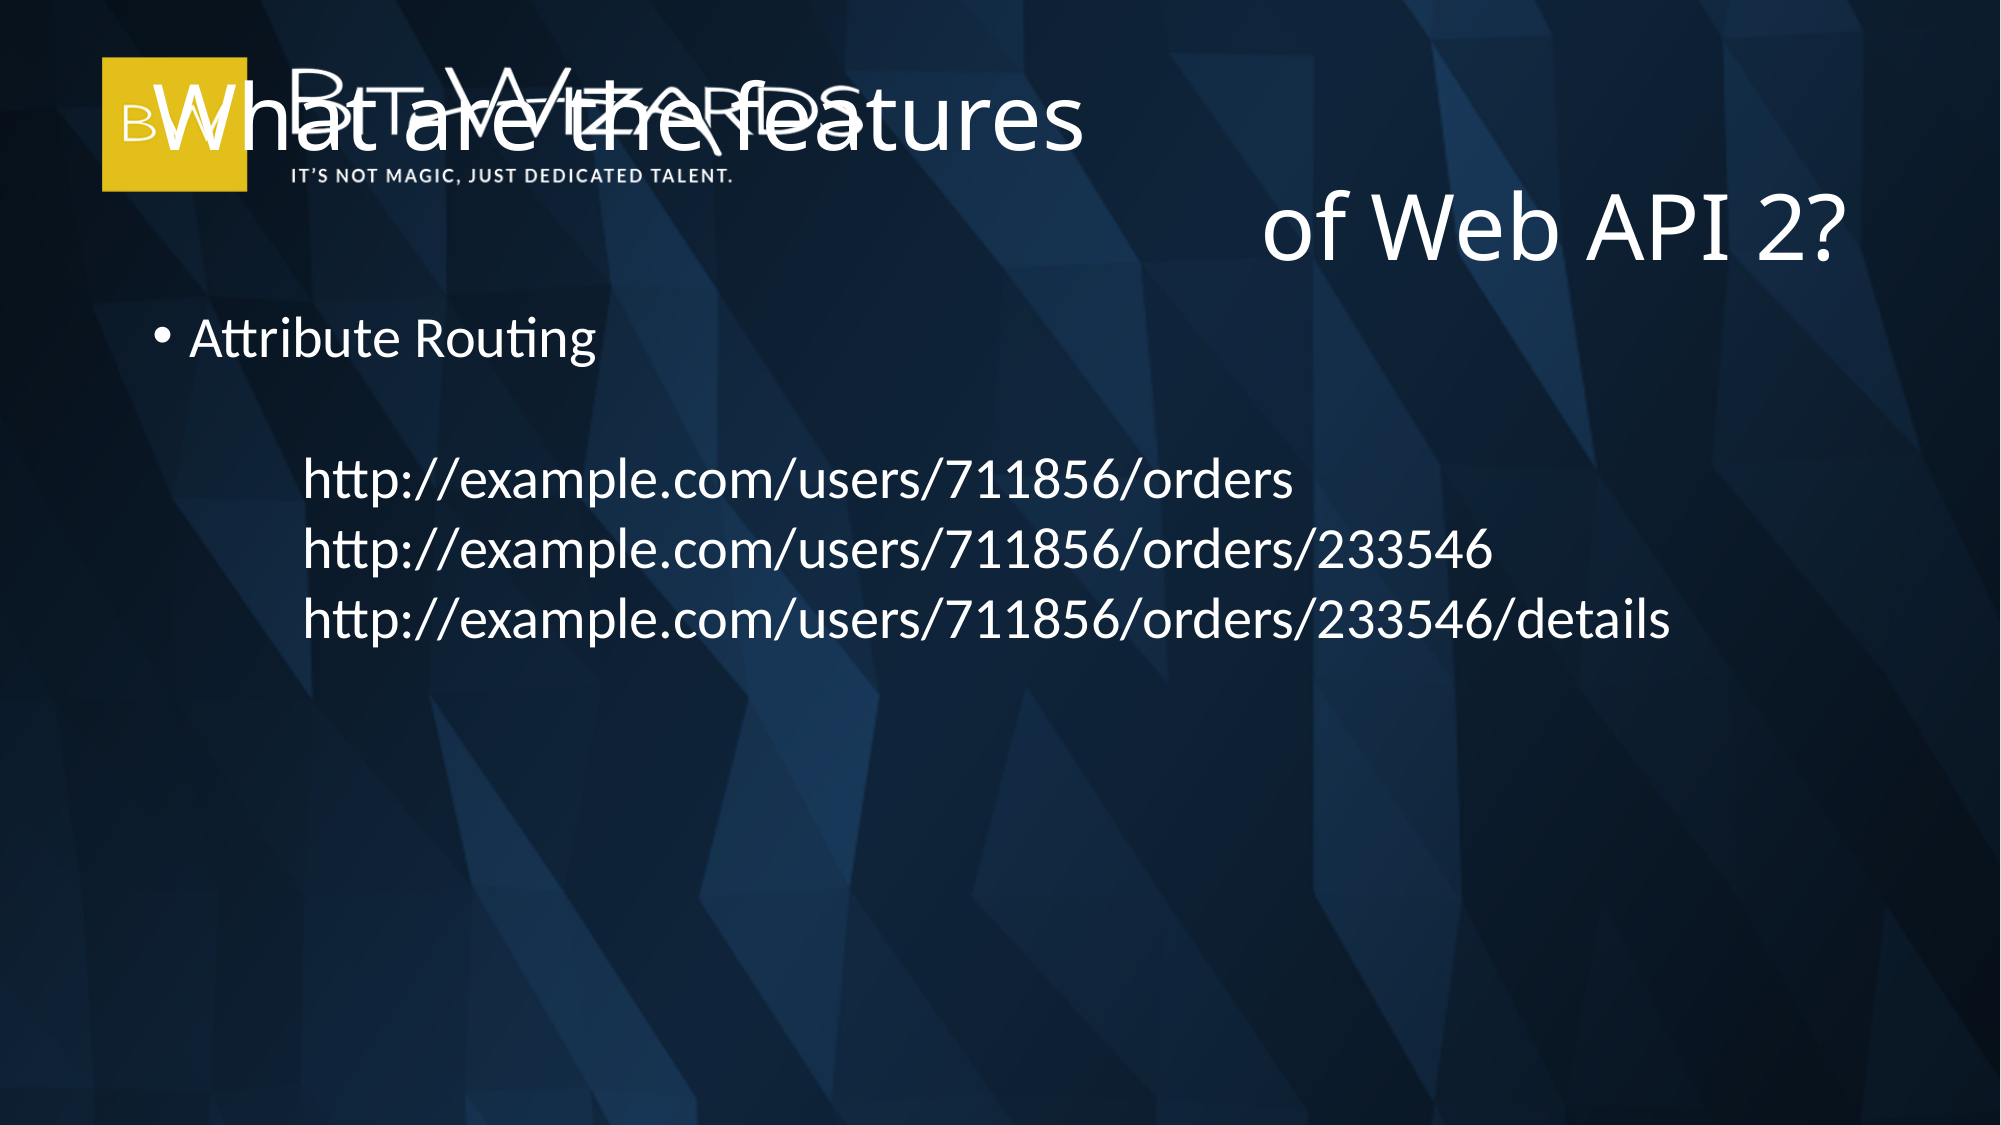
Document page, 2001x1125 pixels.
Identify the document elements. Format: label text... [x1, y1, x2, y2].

picture [0, 0, 2001, 1125]
text_box What are the features of Web API 2? [137, 59, 1863, 278]
text_box Attribute Routing http://example.com/users/711856/orders http://example.com/users/711856/orders/233546 http://example.com/users/711856/orders/233546/details [137, 299, 1863, 1014]
